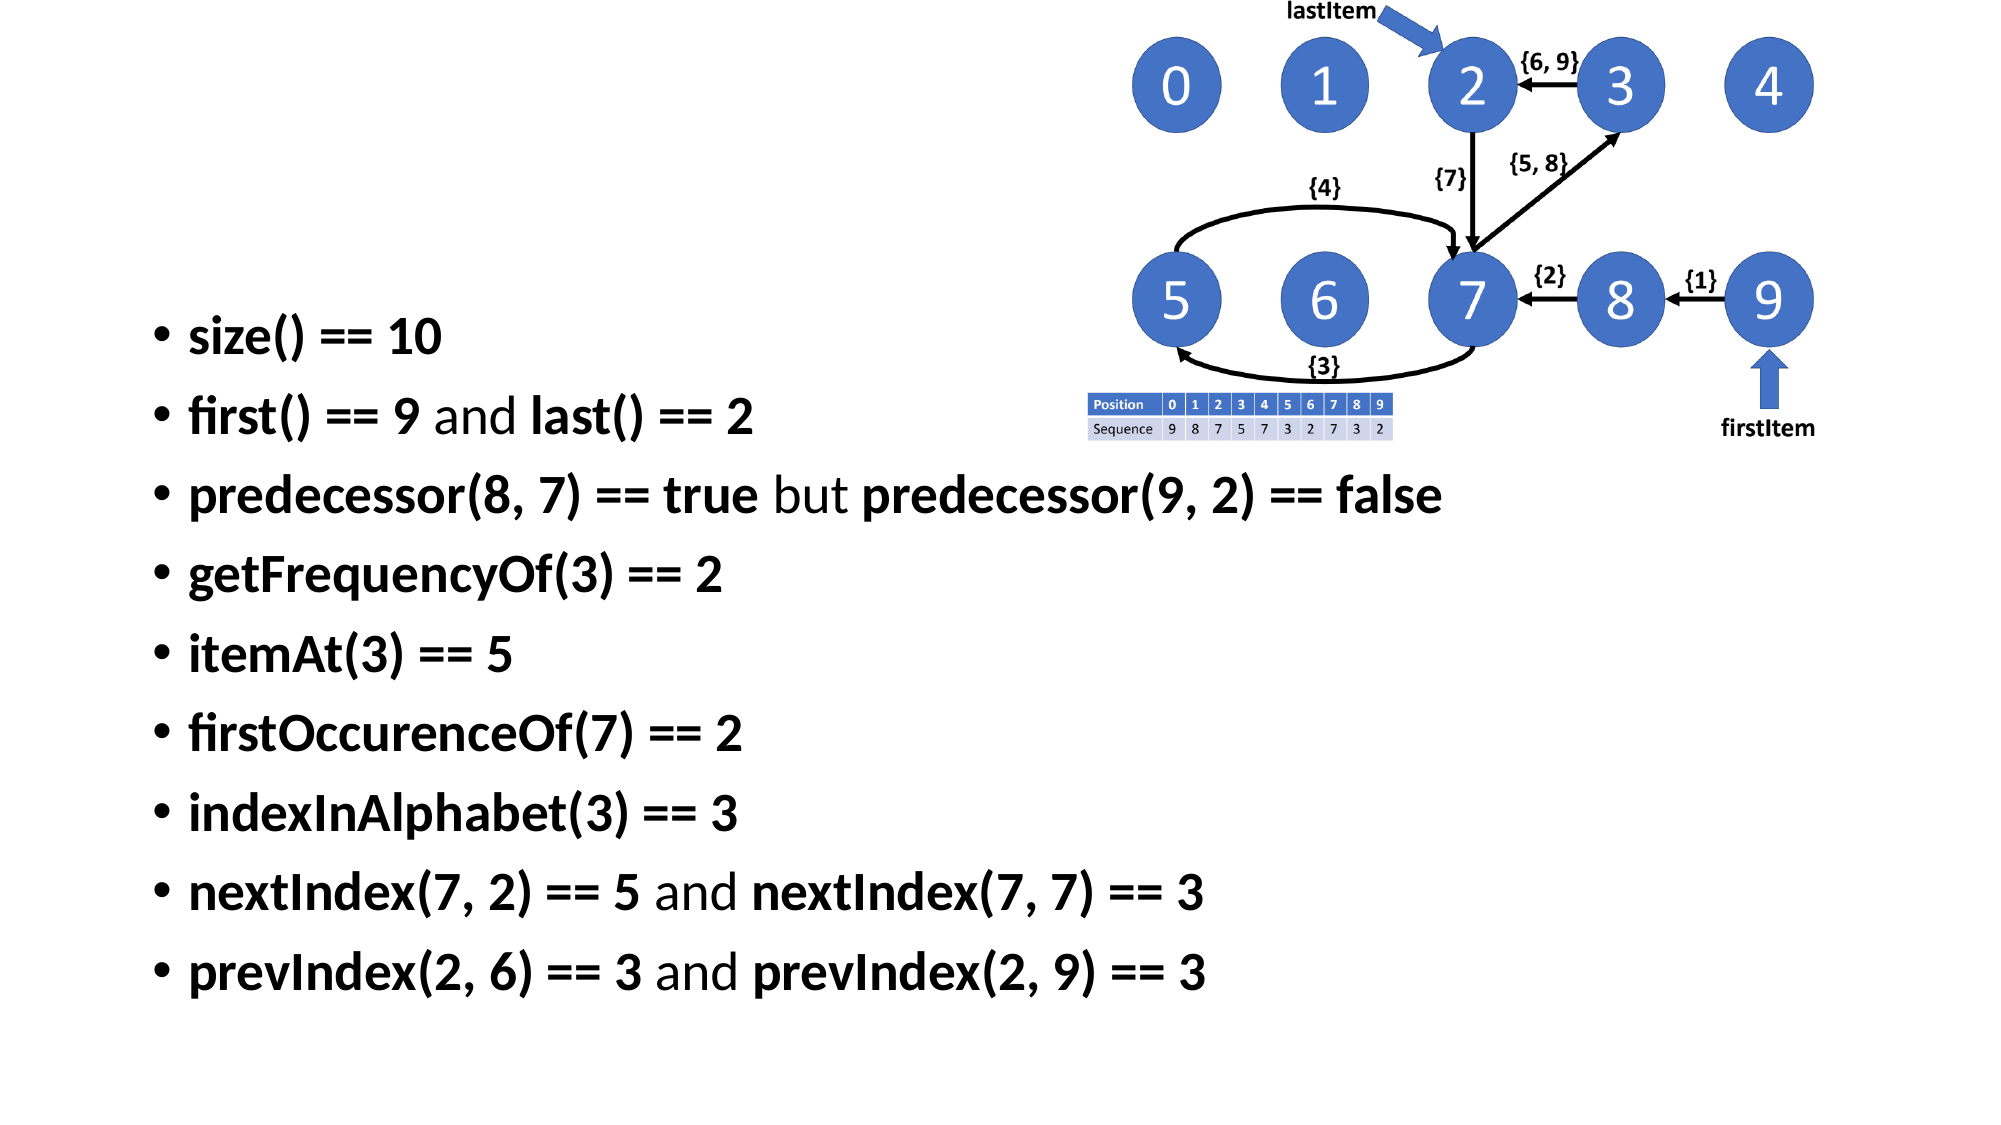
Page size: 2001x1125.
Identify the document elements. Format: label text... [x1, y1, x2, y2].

list size() == 10 first() == 9 and last() == 2 predecessor(8, 7) == true but predecessor(9, 2) == false getFrequencyOf(3) == 2 itemAt(3) == 5 firstOccurenceOf(7) == 2 indexInAlphabet(3) == 3 nextIndex(7, 2) == 5 and nextIndex(7, 7) == 3 prevIndex(2, 6) == 3 and prevIndex(2, 9) == 3 [137, 299, 1863, 1014]
picture [1086, 0, 1832, 459]
